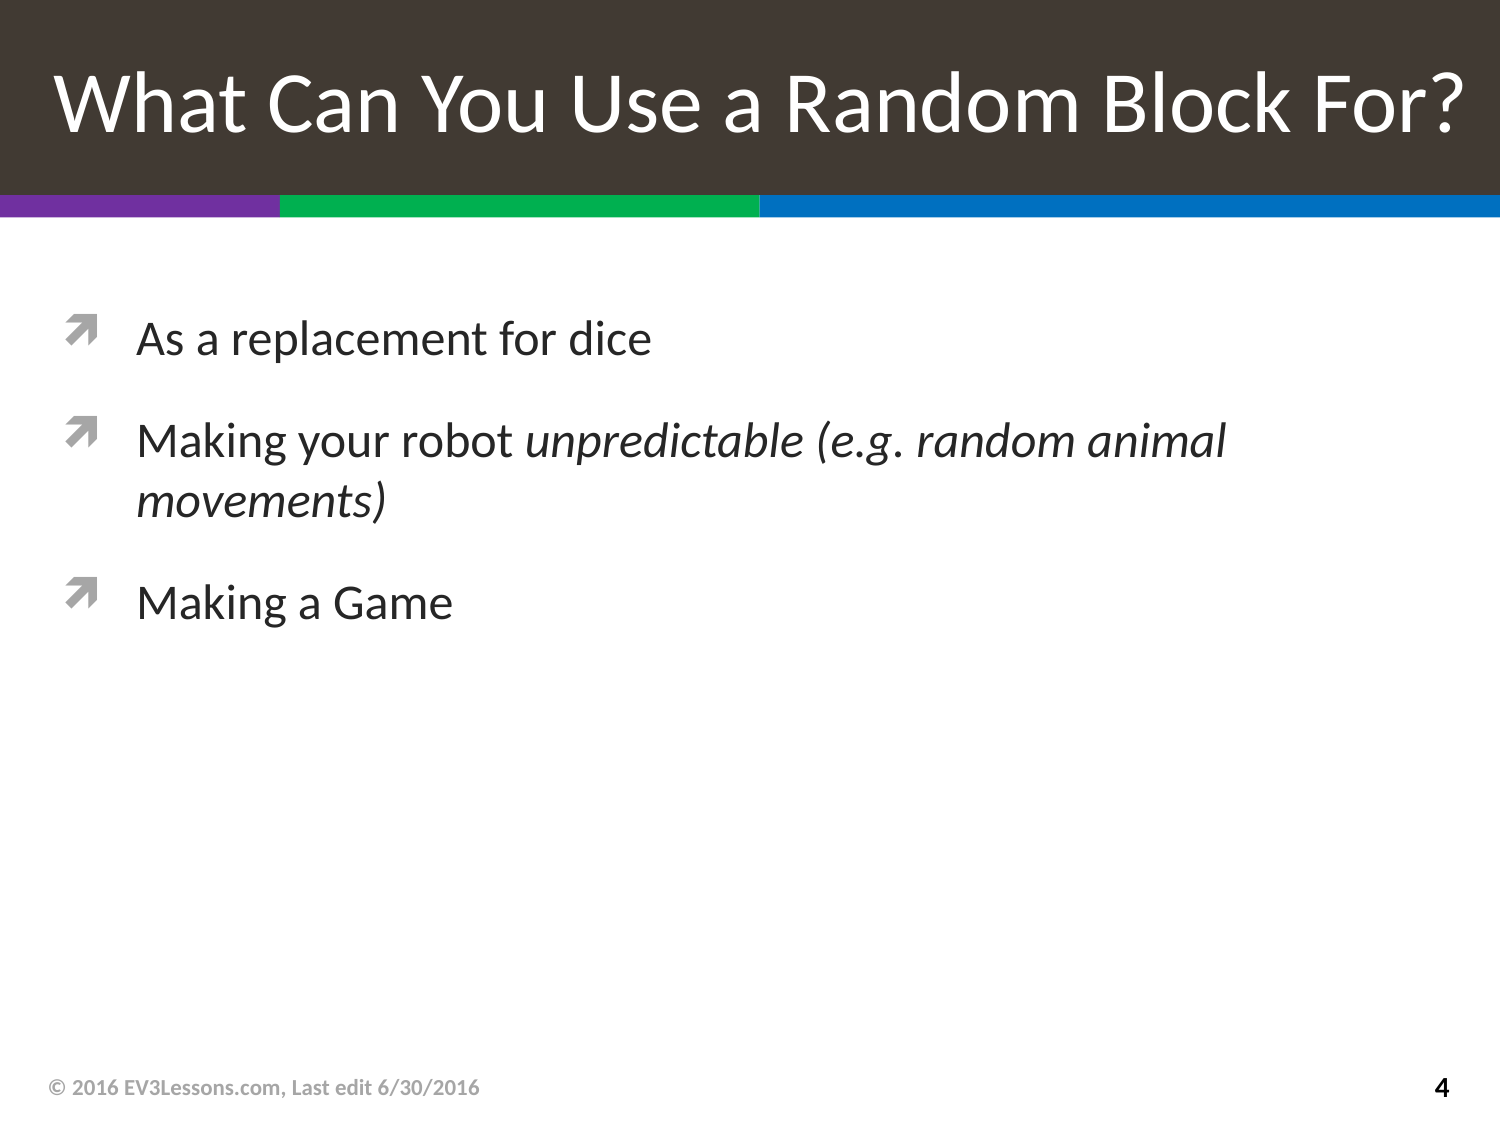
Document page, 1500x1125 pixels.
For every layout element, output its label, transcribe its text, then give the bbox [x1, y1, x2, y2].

footer © 2016 EV3Lessons.com, Last edit 6/30/2016 [32, 1055, 1038, 1116]
title What Can You Use a Random Block For? [0, 0, 1500, 195]
slide_number 4 [1361, 1056, 1465, 1116]
list As a replacement for dice Making your robot unpredictable (e.g. random animal movements) Making a Game [46, 298, 1454, 1005]
